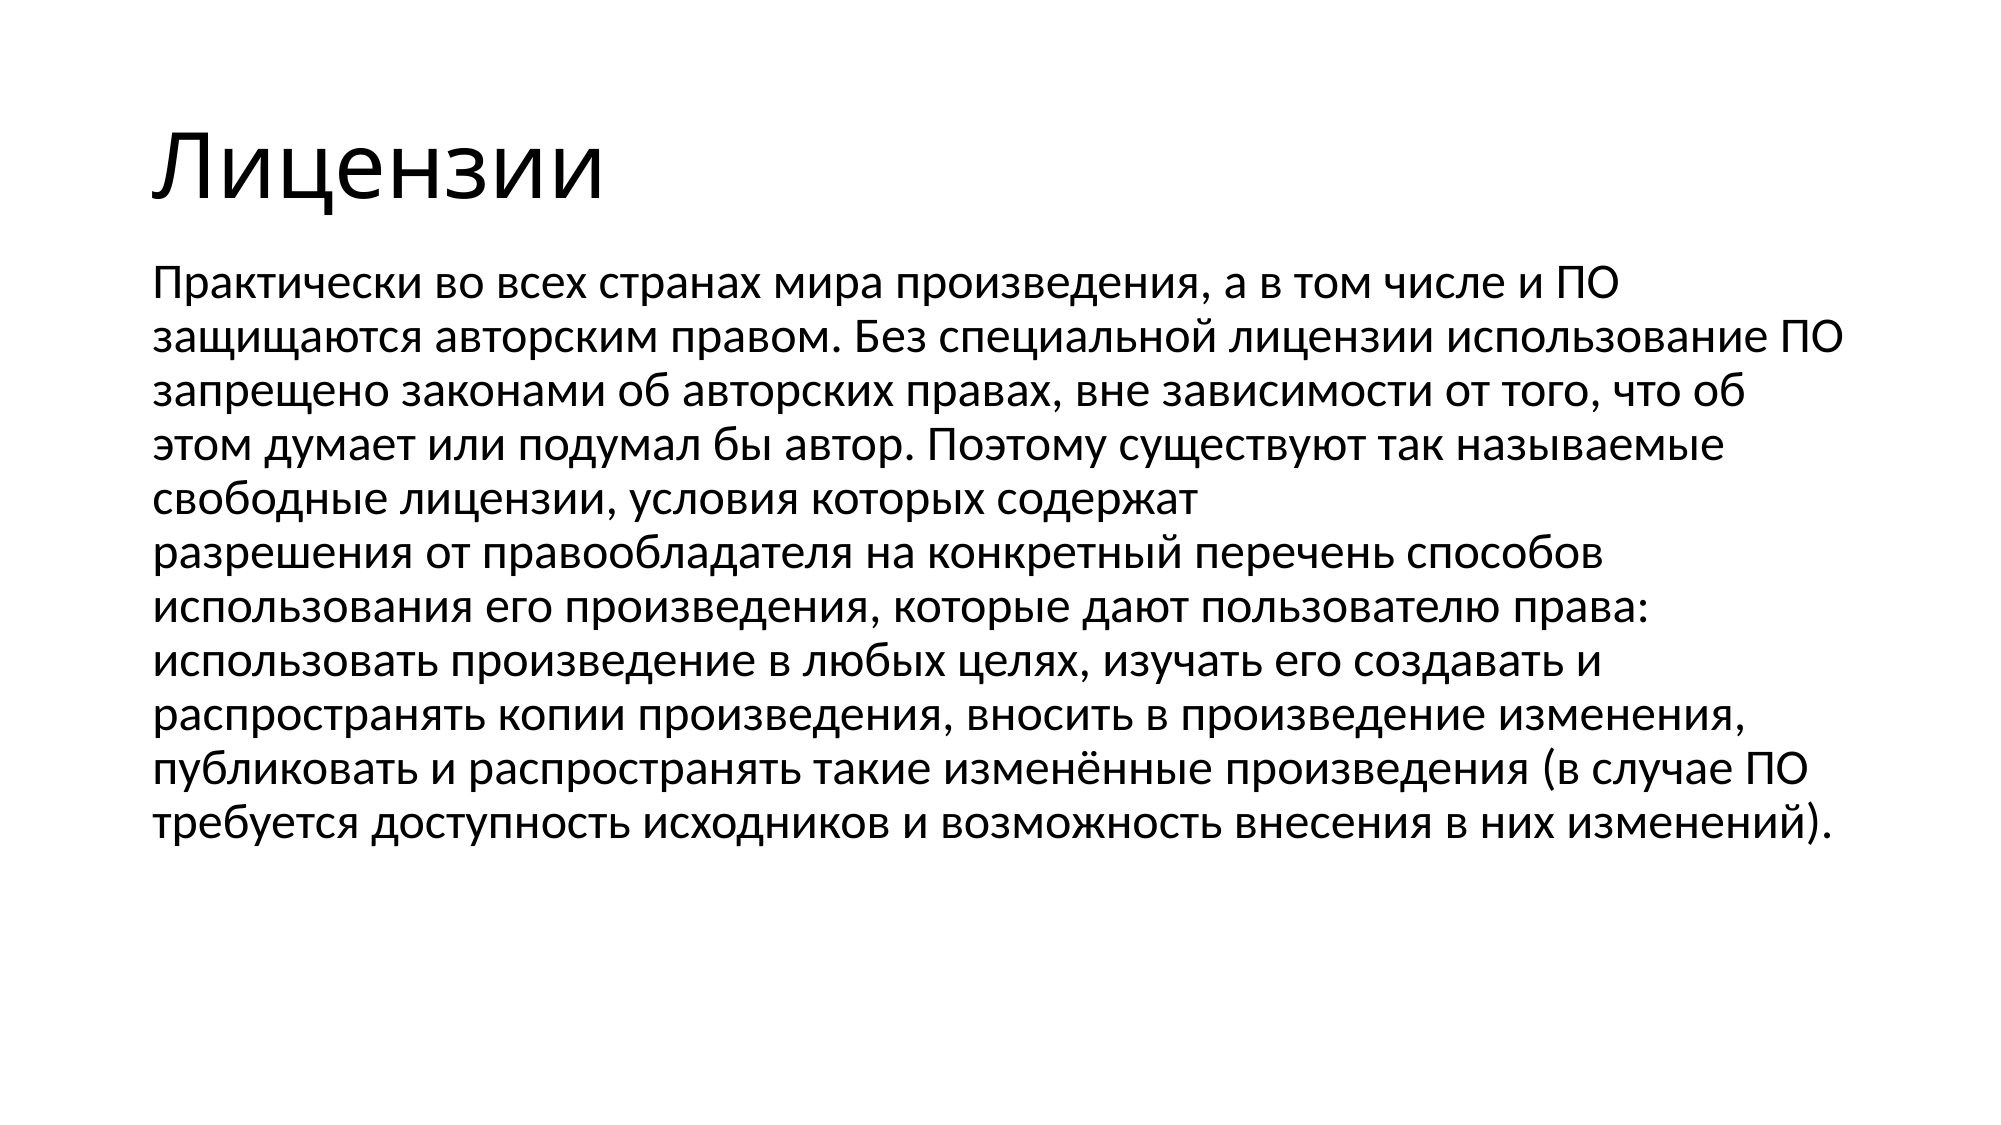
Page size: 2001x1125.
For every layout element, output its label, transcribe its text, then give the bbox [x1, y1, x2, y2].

title Лицензии [137, 59, 1863, 247]
list Практически во всех странах мира произведения, а в том числе и ПО защищаются авторским правом. Без специальной лицензии использование ПО запрещено законами об авторских правах, вне зависимости от того, что об этом думает или подумал бы автор. Поэтому существуют так называемые свободные лицензии, условия которых содержат разрешения от правообладателя на конкретный перечень способов использования его произведения, которые дают пользователю права: использовать произведение в любых целях, изучать его создавать и распространять копии произведения, вносить в произведение изменения, публиковать и распространять такие изменённые произведения (в случае ПО требуется доступность исходников и возможность внесения в них изменений). [137, 247, 1863, 962]
